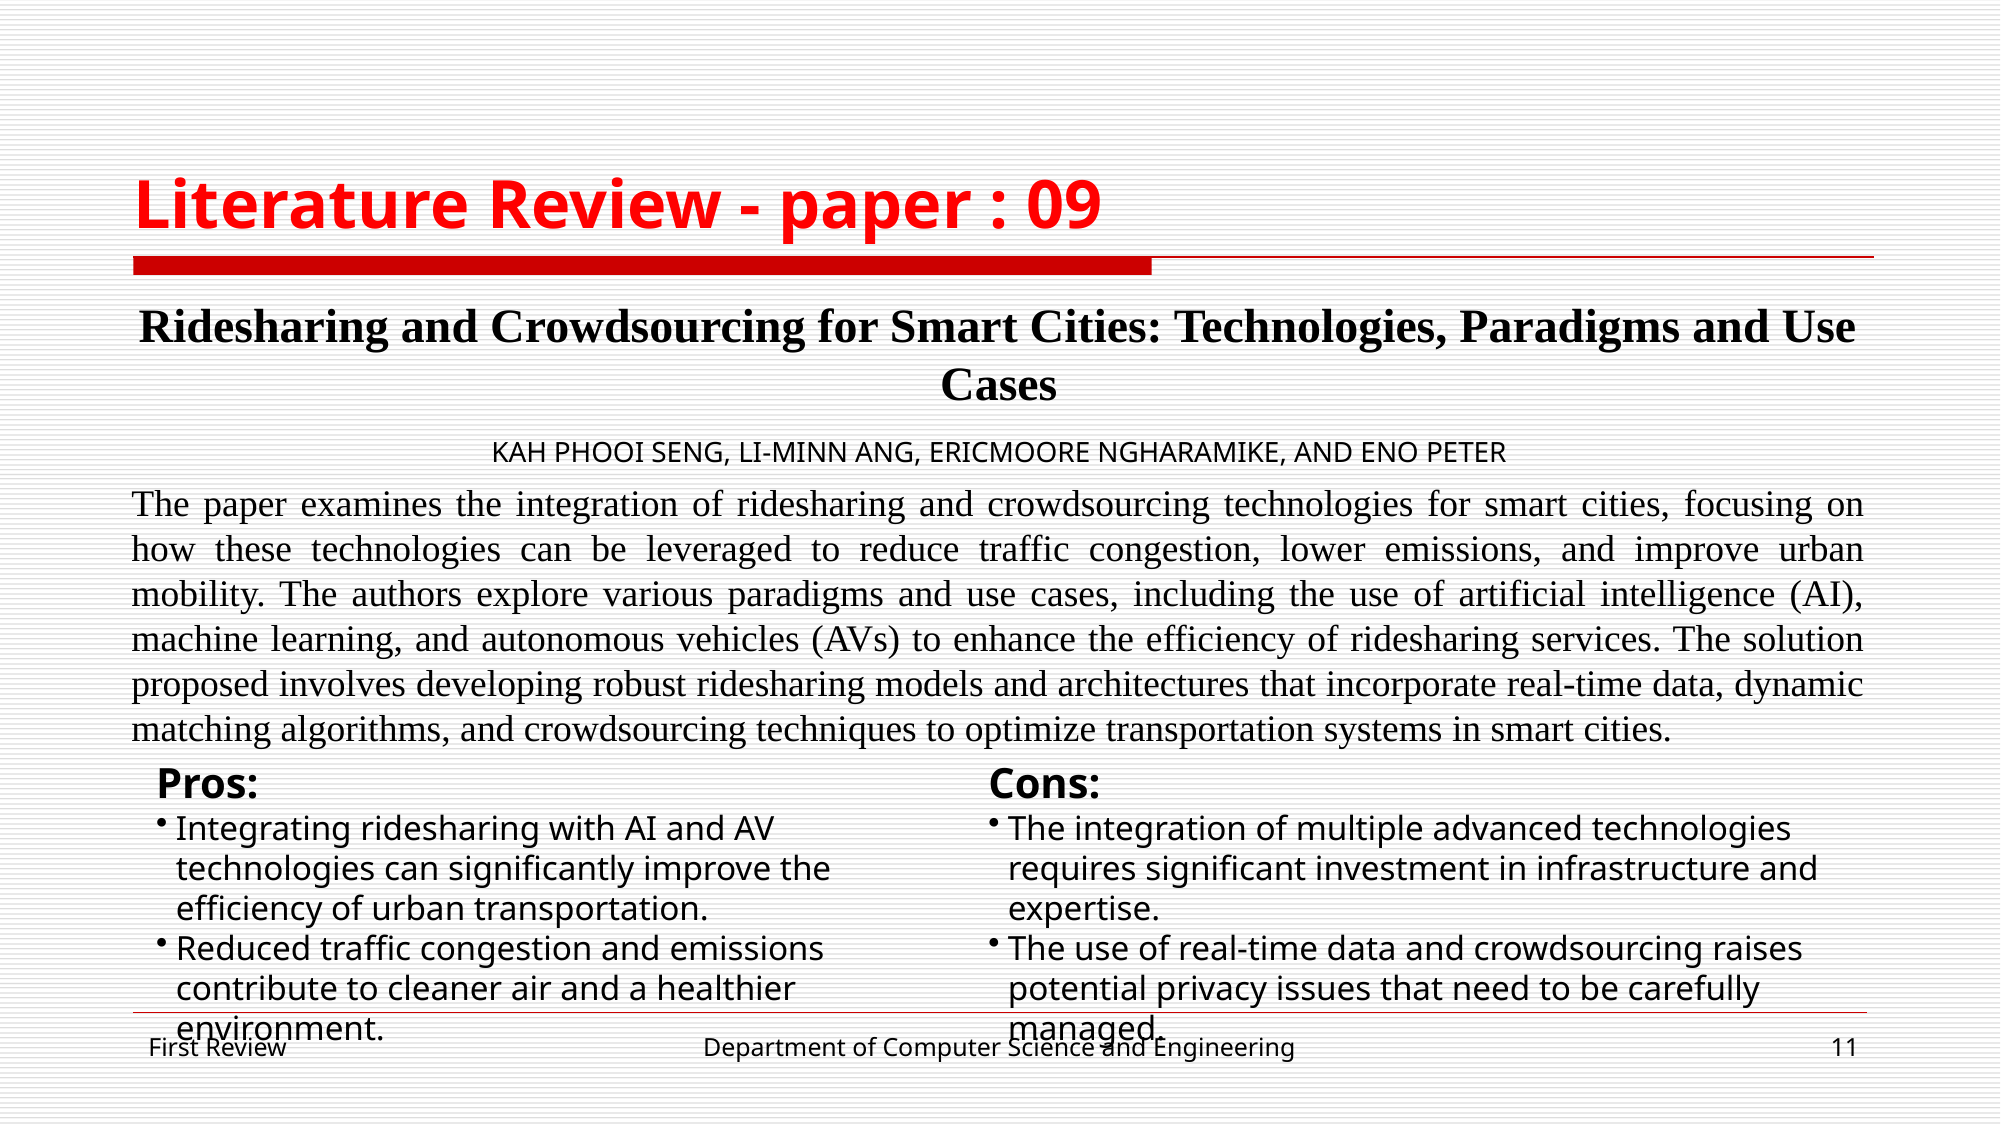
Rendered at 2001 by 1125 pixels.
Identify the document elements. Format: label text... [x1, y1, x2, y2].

text_box Pros: Integrating ridesharing with AI and AV technologies can significantly improve the efficiency of urban transportation. Reduced traffic congestion and emissions contribute to cleaner air and a healthier environment. [148, 749, 959, 1055]
text_box Department of Computer Science and Engineering [690, 1024, 1310, 1070]
text_box Cons: The integration of multiple advanced technologies requires significant investment in infrastructure and expertise. The use of real-time data and crowdsourcing raises potential privacy issues that need to be carefully managed. [980, 749, 1859, 1055]
slide_number 11 [1817, 1023, 1868, 1072]
picture [0, 0, 2001, 1125]
title Literature Review - paper : 09 [125, 49, 1877, 250]
text_box First Review [140, 1024, 560, 1070]
list Ridesharing and Crowdsourcing for Smart Cities: Technologies, Paradigms and Use Cases KAH PHOOI SENG, LI-MINN ANG, ERICMOORE NGHARAMIKE, AND ENO PETER The paper examines the integration of ridesharing and crowdsourcing technologies for smart cities, focusing on how these technologies can be leveraged to reduce traffic congestion, lower emissions, and improve urban mobility. The authors explore various paradigms and use cases, including the use of artificial intelligence (AI), machine learning, and autonomous vehicles (AVs) to enhance the efficiency of ridesharing services. The solution proposed involves developing robust ridesharing models and architectures that incorporate real-time data, dynamic matching algorithms, and crowdsourcing techniques to optimize transportation systems in smart cities. [123, 286, 1875, 988]
